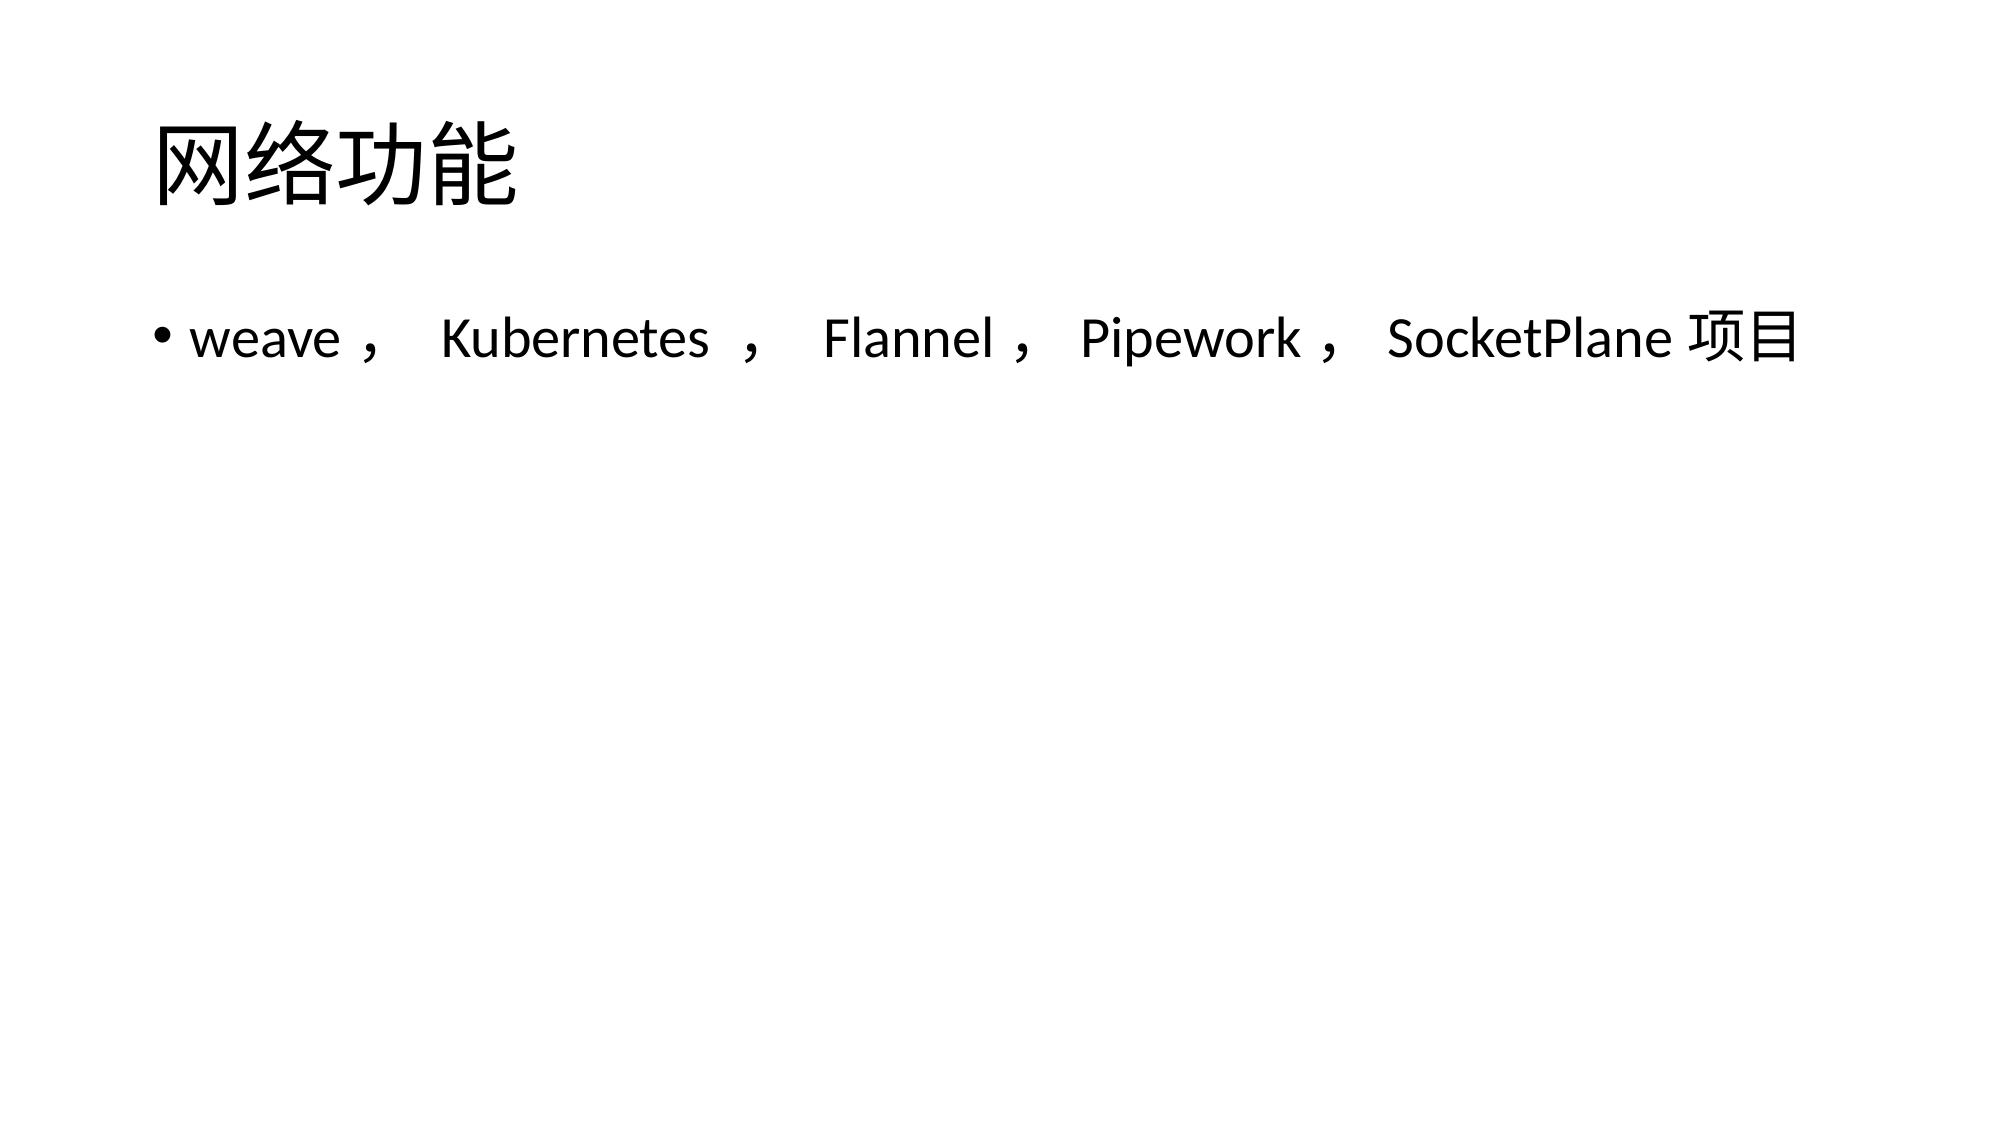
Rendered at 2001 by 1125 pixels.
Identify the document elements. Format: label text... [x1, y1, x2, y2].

title 网络功能 [137, 59, 1863, 278]
list weave， Kubernetes ， Flannel，Pipework，SocketPlane项目 [137, 299, 1863, 1014]
